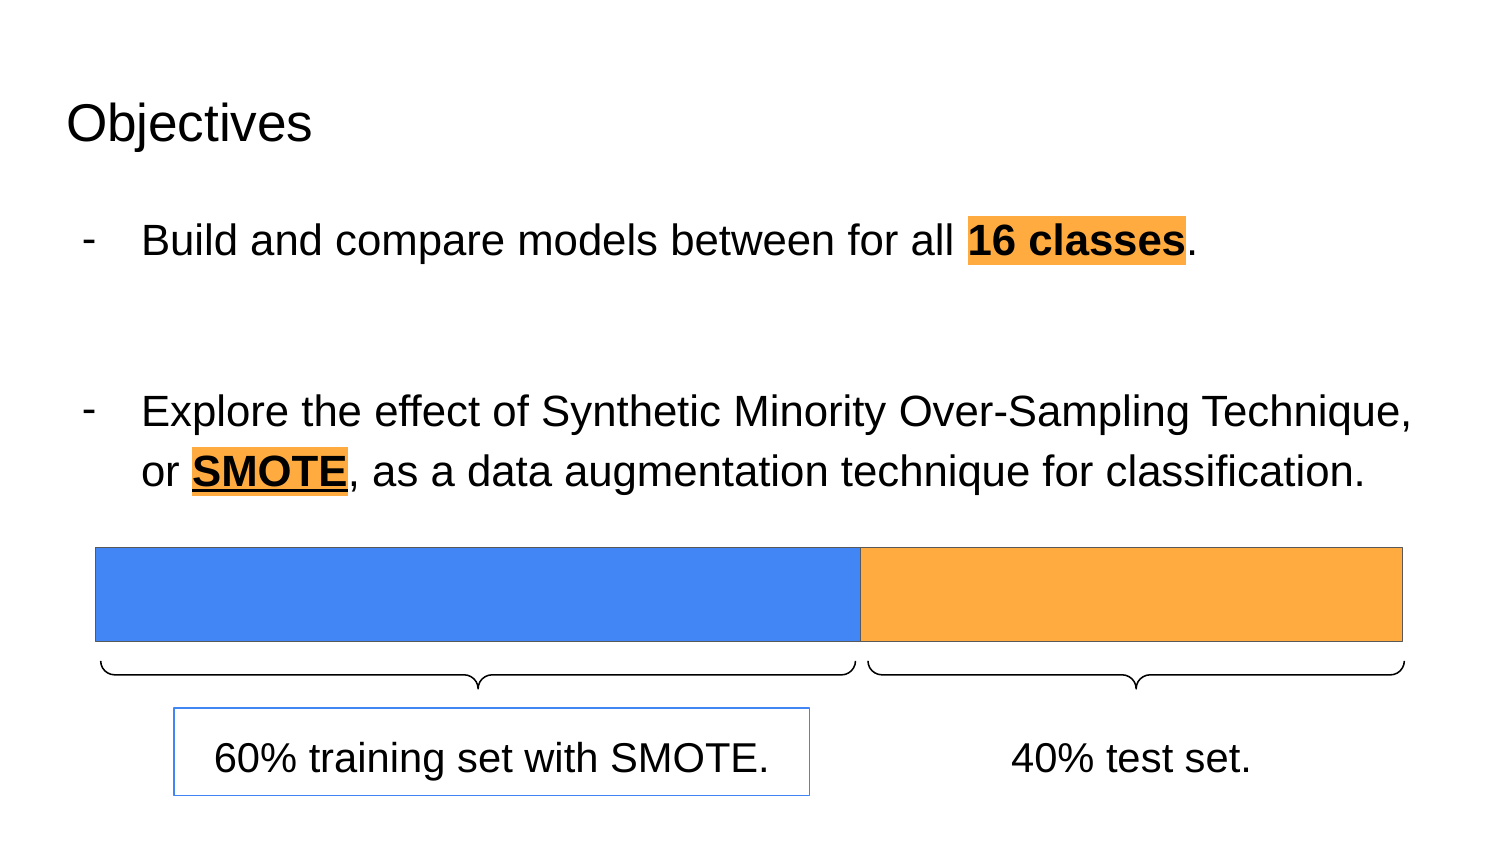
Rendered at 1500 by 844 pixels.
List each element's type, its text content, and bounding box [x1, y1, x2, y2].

title Objectives [51, 72, 1449, 167]
text_box 60% training set with SMOTE. [174, 708, 810, 796]
list Build and compare models between for all 16 classes. Explore the effect of Synthetic Minority Over-Sampling Technique, or SMOTE, as a data augmentation technique for classification. [51, 189, 1449, 526]
text_box [860, 547, 1403, 642]
text_box [95, 547, 860, 642]
text_box [100, 660, 856, 689]
text_box [867, 660, 1405, 689]
text_box 40% test set. [868, 708, 1395, 796]
